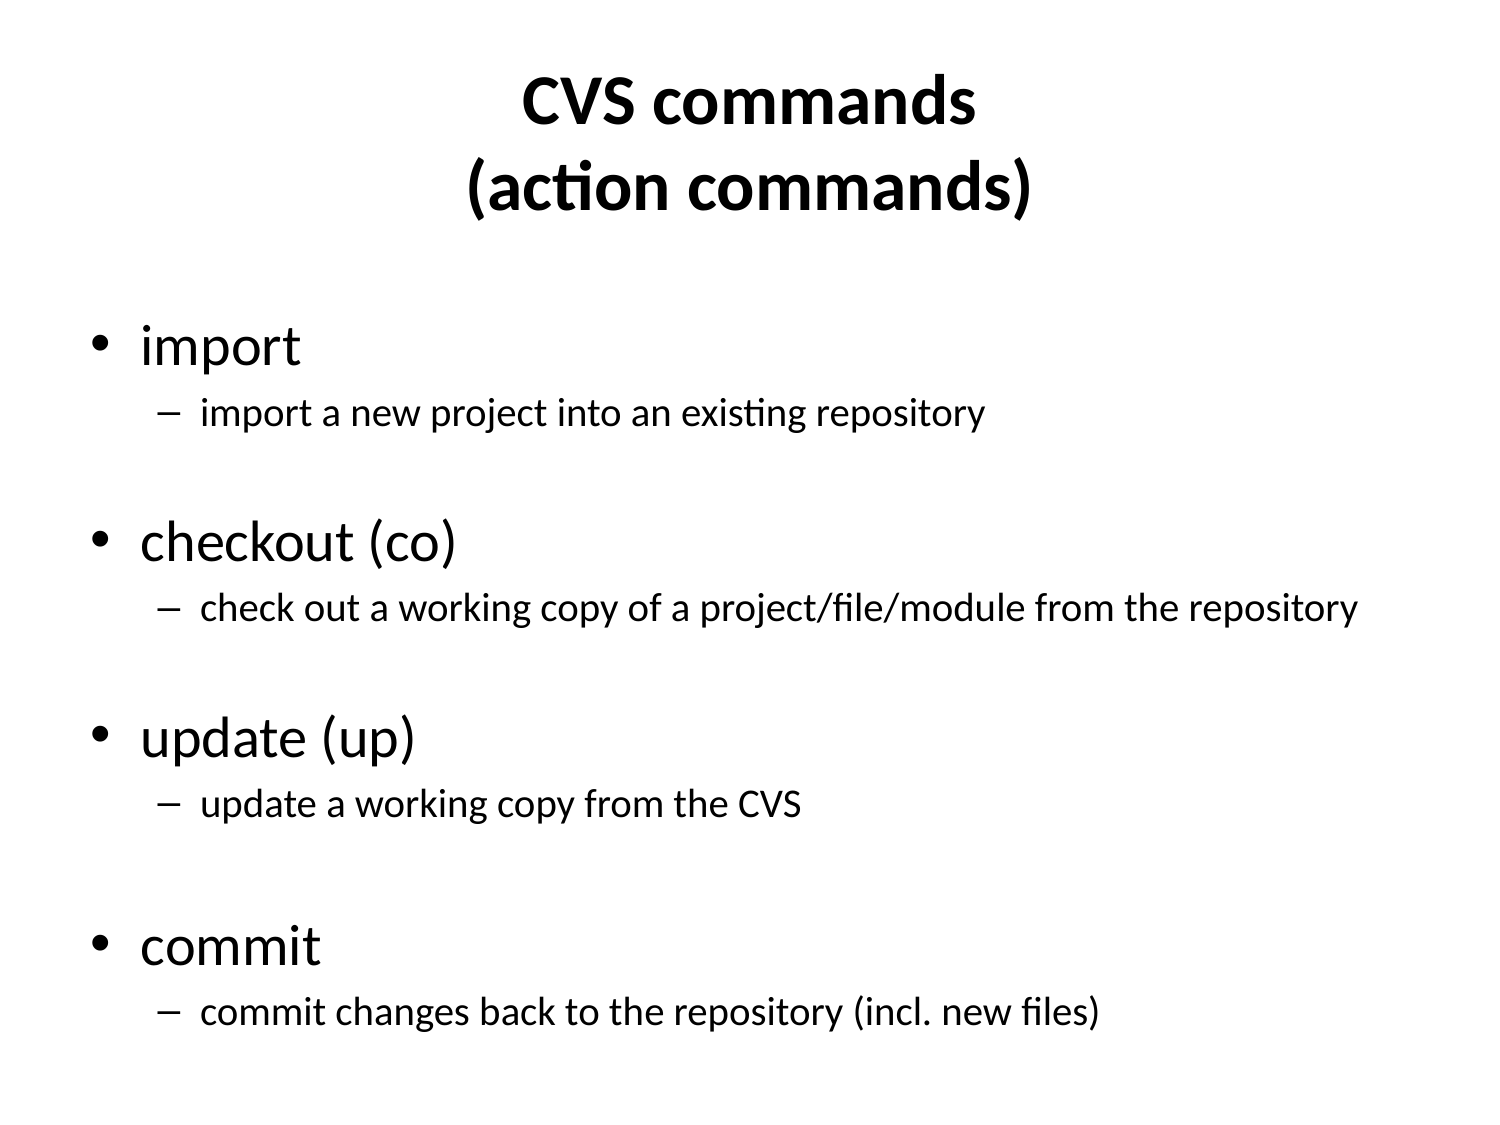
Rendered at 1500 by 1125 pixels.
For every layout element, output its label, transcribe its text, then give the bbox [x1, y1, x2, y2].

title CVS commands (action commands) [75, 45, 1425, 233]
list import import a new project into an existing repository checkout (co) check out a working copy of a project/file/module from the repository update (up) update a working copy from the CVS commit commit changes back to the repository (incl. new files) [75, 299, 1425, 1043]
